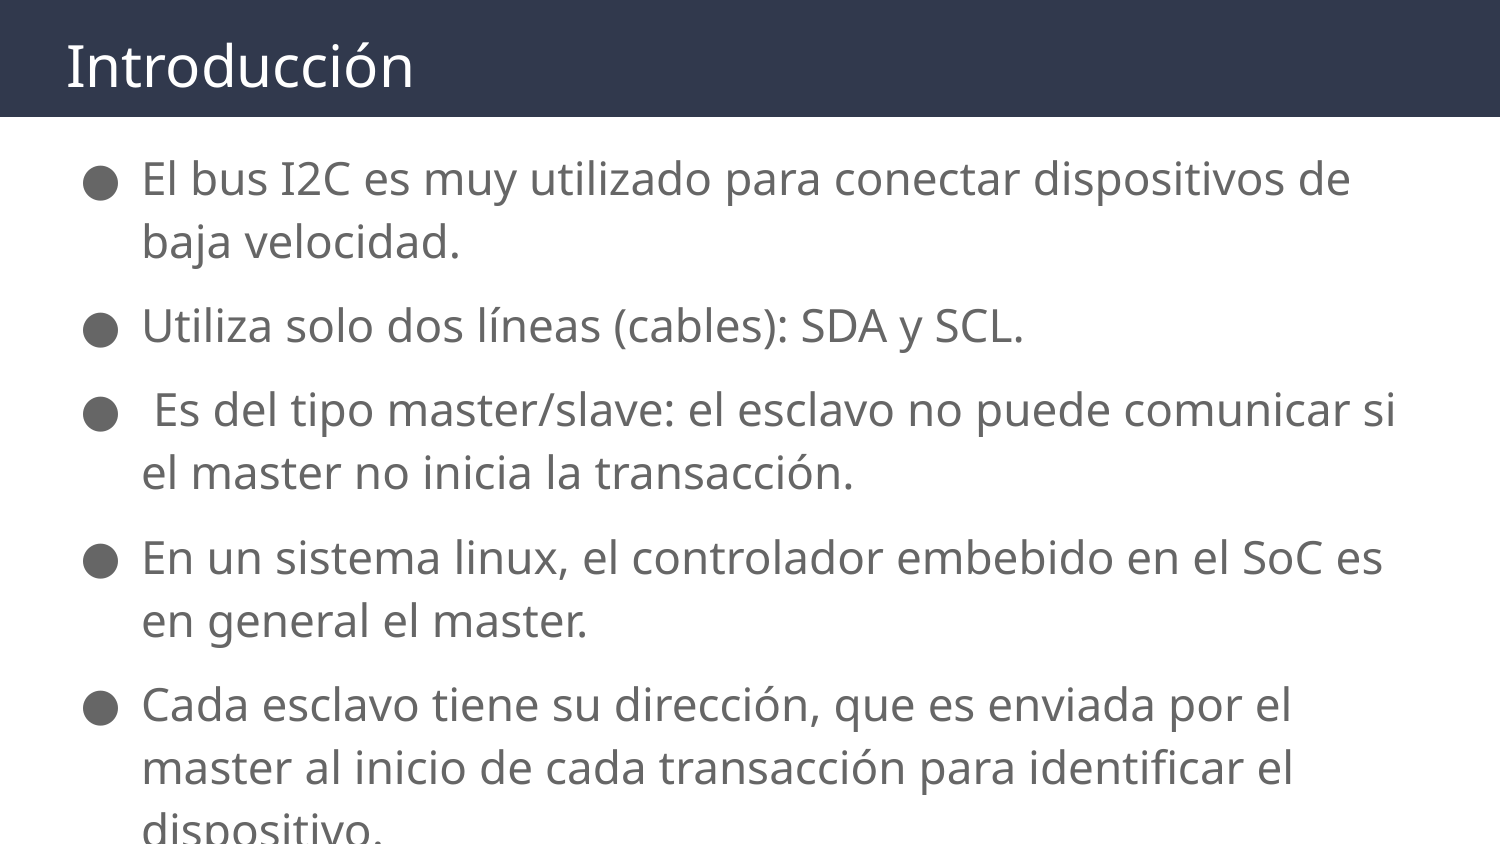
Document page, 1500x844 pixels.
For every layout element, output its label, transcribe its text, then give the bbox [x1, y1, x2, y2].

list El bus I2C es muy utilizado para conectar dispositivos de baja velocidad. Utiliza solo dos líneas (cables): SDA y SCL. Es del tipo master/slave: el esclavo no puede comunicar si el master no inicia la transacción. En un sistema linux, el controlador embebido en el SoC es en general el master. Cada esclavo tiene su dirección, que es enviada por el master al inicio de cada transacción para identificar el dispositivo. [51, 126, 1449, 817]
title Introducción [51, 14, 1449, 117]
